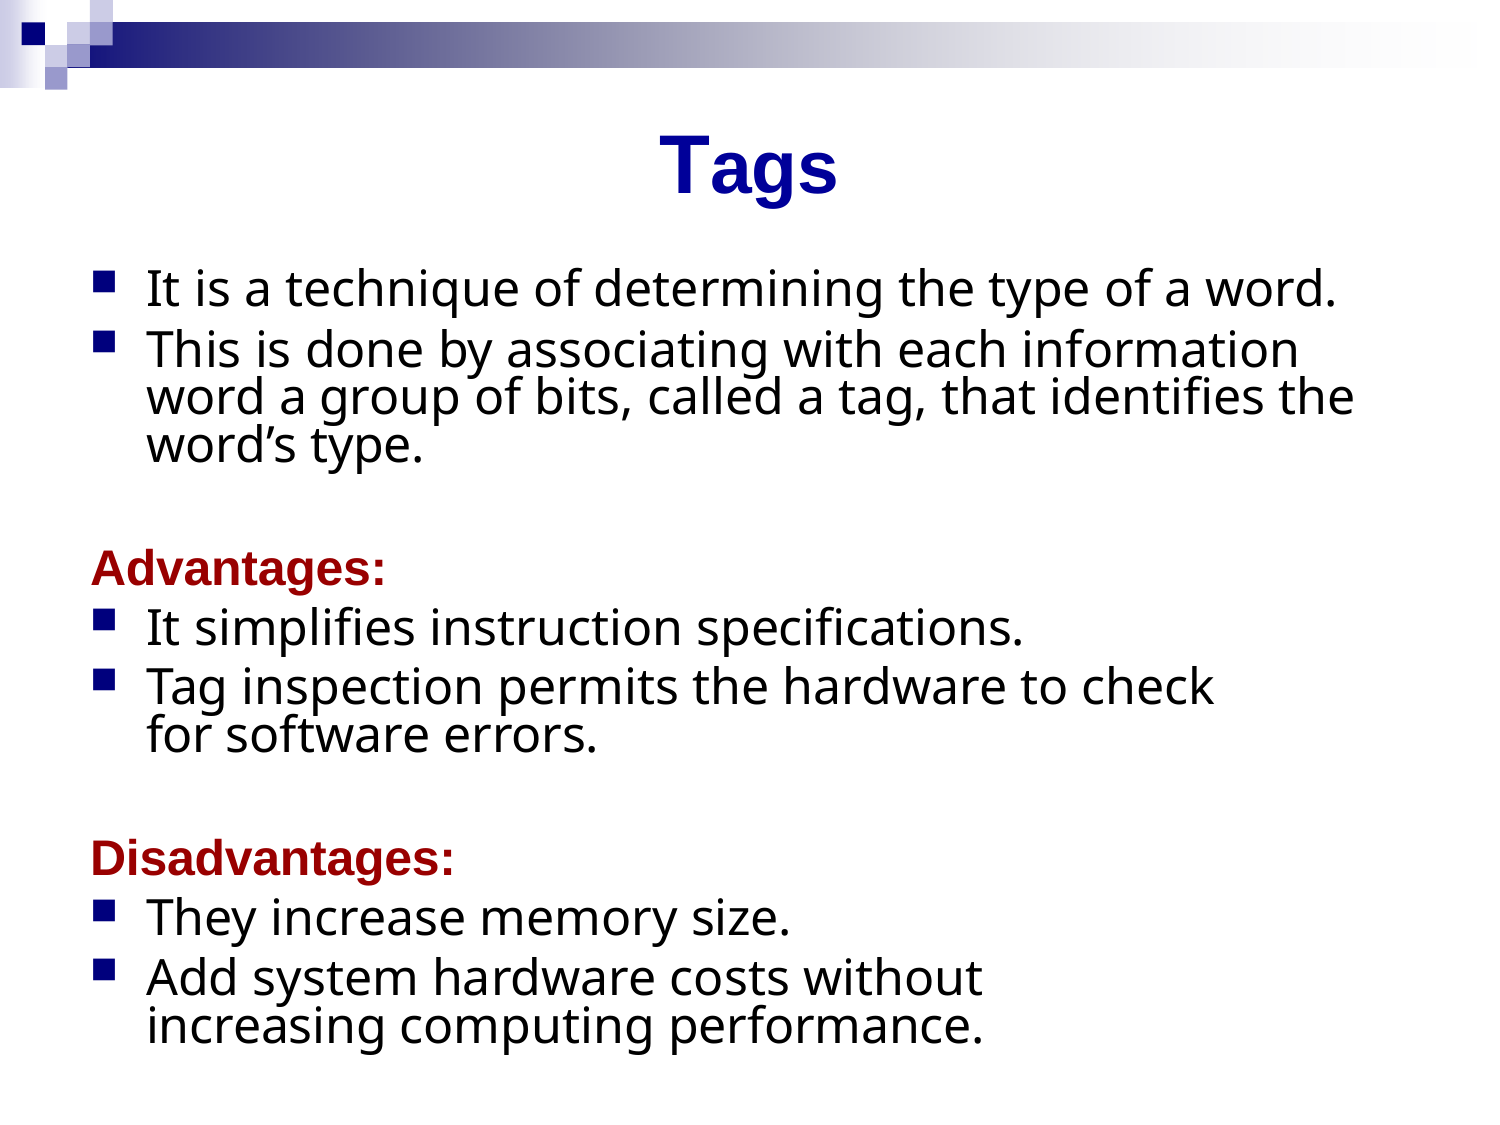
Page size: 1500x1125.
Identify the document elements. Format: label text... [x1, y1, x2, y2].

text_box It is a technique of determining the type of a word. This is done by associating with each information word a group of bits, called a tag, that identifies the word’s type. Advantages: It simplifies instruction specifications. Tag inspection permits the hardware to check for software errors. Disadvantages: They increase memory size. Add system hardware costs without increasing computing performance. [87, 254, 1400, 1053]
picture [0, 0, 47, 88]
picture [90, 22, 1500, 68]
title Tags [118, 108, 1382, 254]
